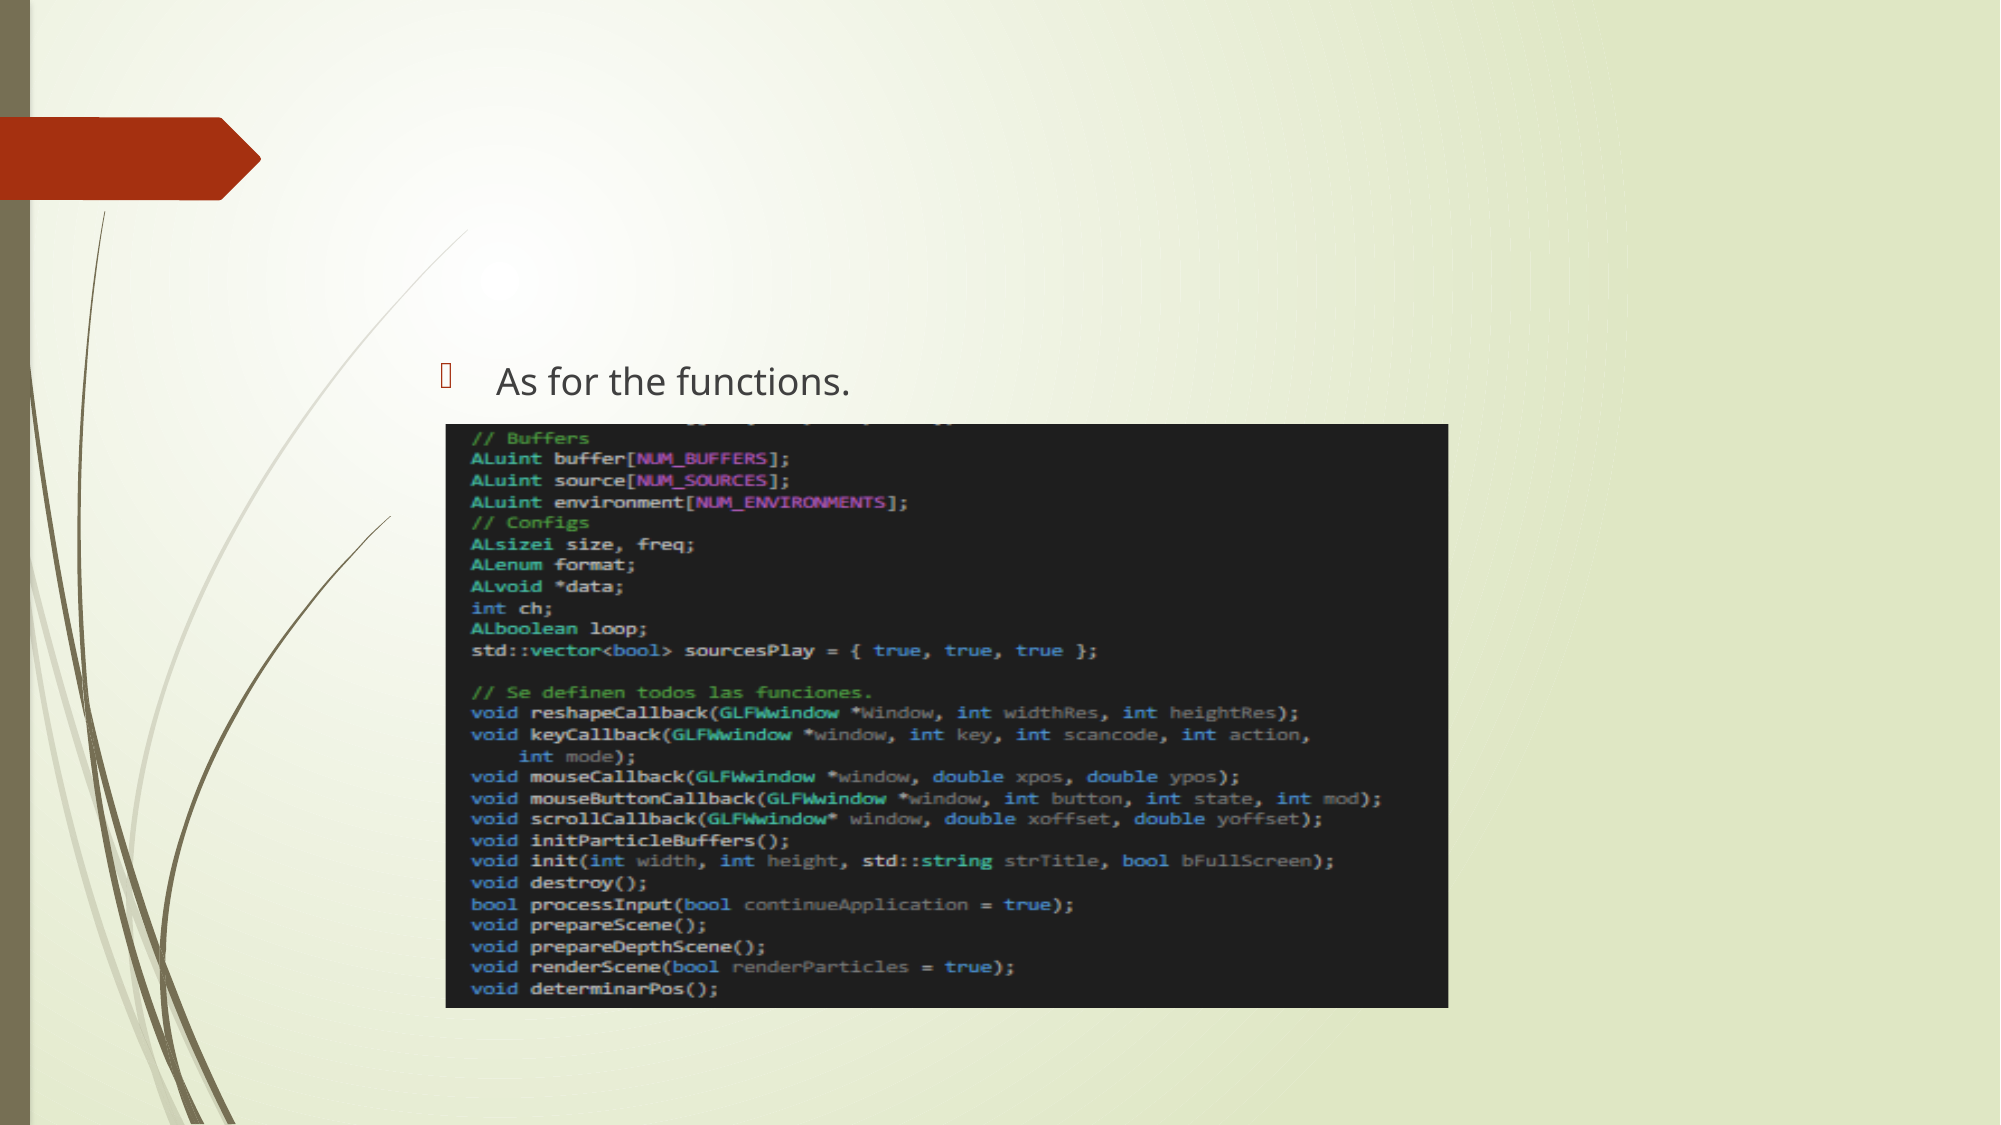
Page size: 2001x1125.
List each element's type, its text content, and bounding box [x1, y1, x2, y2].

picture [445, 424, 1449, 1008]
list As for the functions. [424, 350, 1888, 970]
